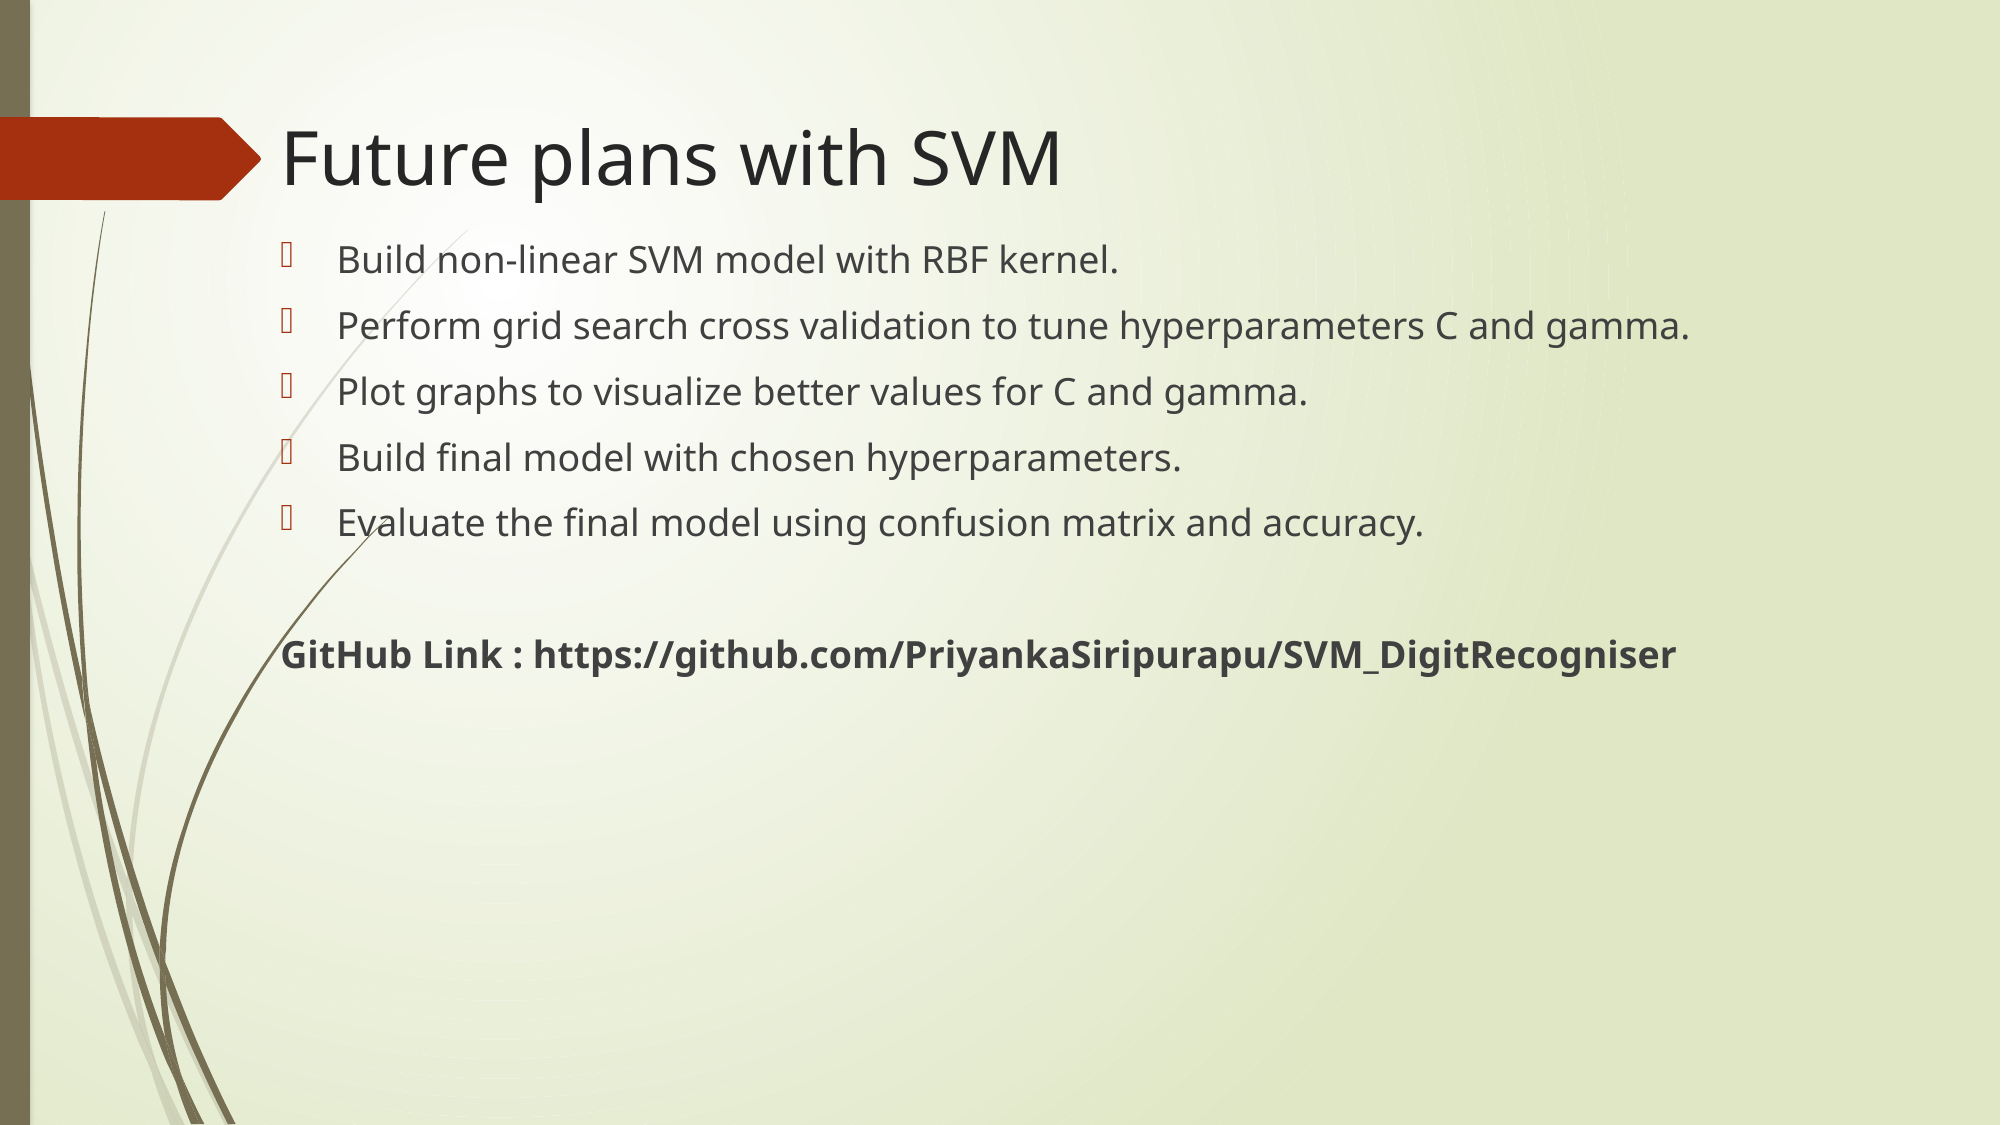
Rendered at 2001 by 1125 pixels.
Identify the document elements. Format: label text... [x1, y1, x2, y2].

title Future plans with SVM [265, 102, 1888, 228]
list Build non-linear SVM model with RBF kernel. Perform grid search cross validation to tune hyperparameters C and gamma. Plot graphs to visualize better values for C and gamma. Build final model with chosen hyperparameters. Evaluate the final model using confusion matrix and accuracy. GitHub Link : https://github.com/PriyankaSiripurapu/SVM_DigitRecogniser [265, 228, 1888, 952]
